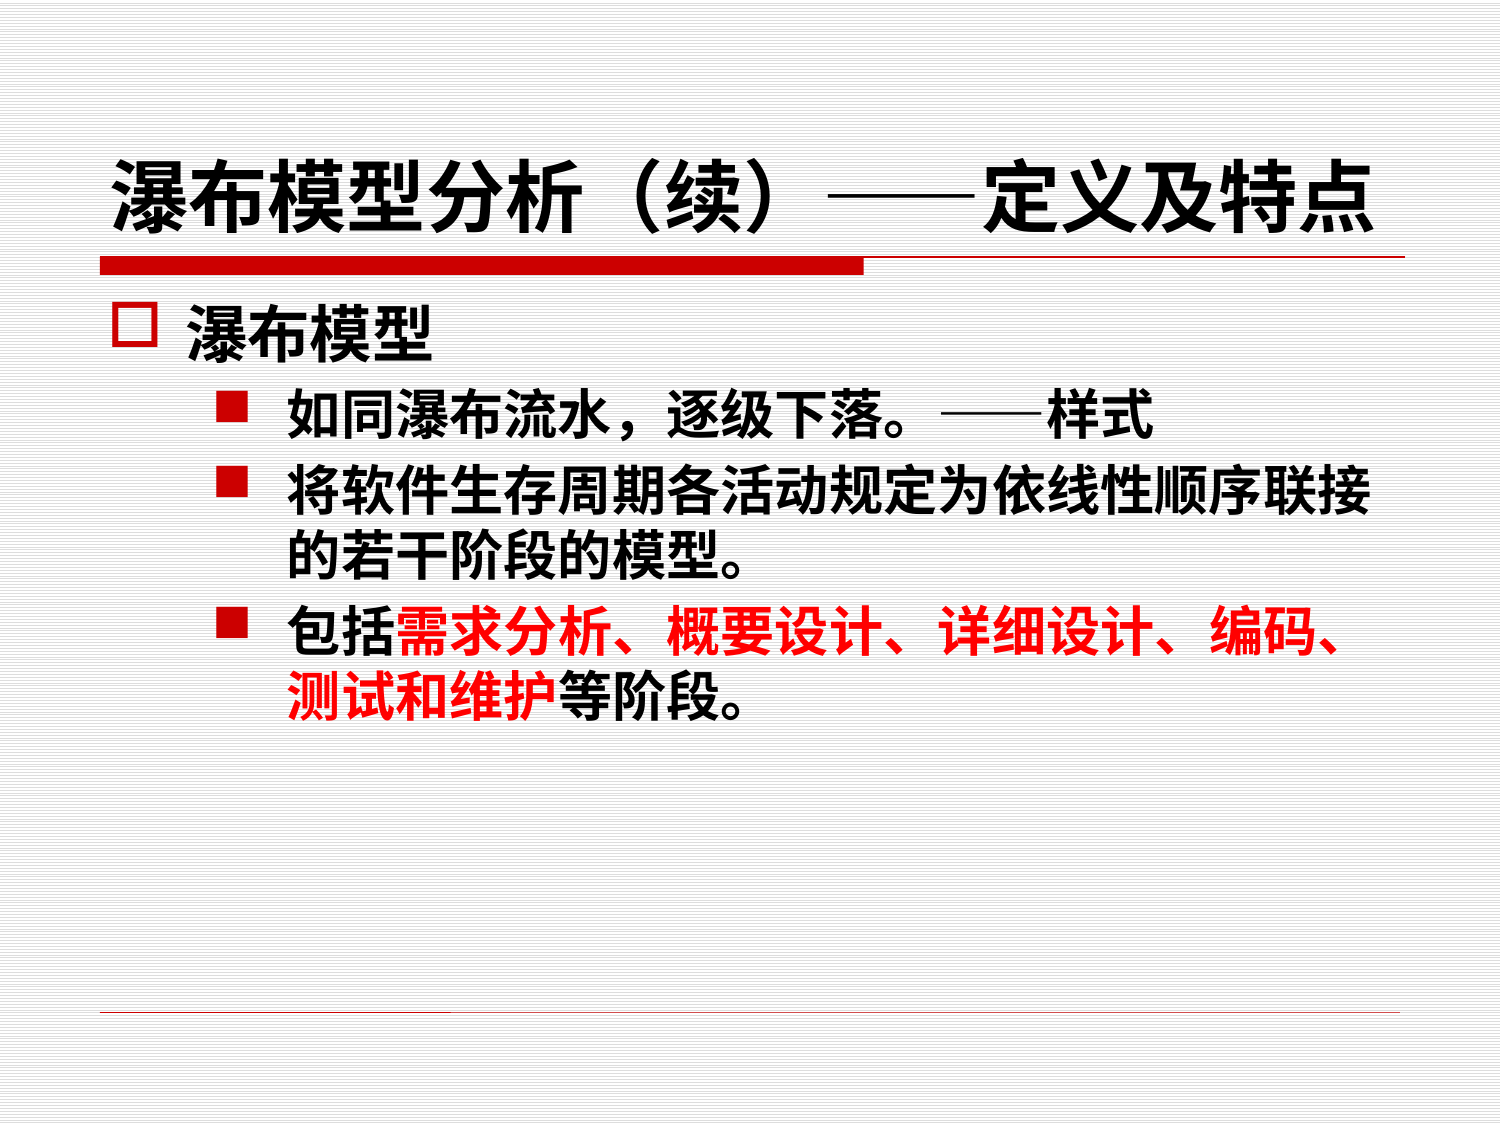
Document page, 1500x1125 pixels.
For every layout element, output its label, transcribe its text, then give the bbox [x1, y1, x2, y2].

title 瀑布模型分析（续）——定义及特点 [94, 50, 1407, 250]
list 瀑布模型 如同瀑布流水，逐级下落。——样式 将软件生存周期各活动规定为依线性顺序联接的若干阶段的模型。 包括需求分析、概要设计、详细设计、编码、测试和维护等阶段。 [92, 287, 1406, 988]
